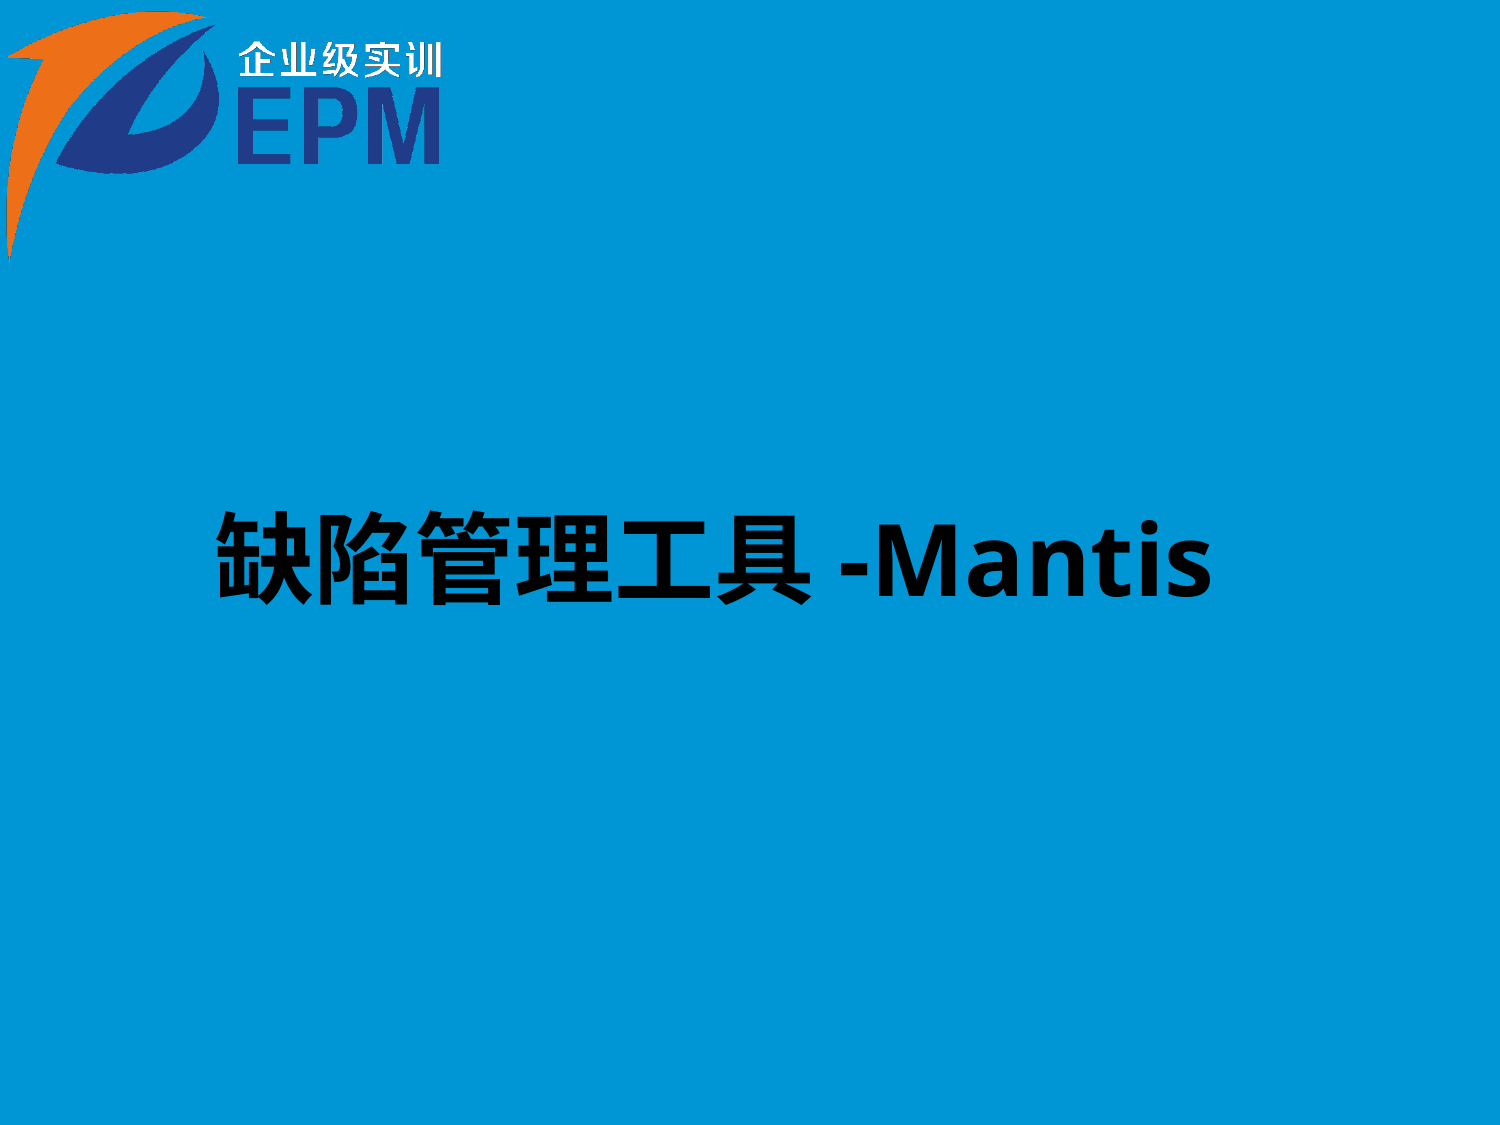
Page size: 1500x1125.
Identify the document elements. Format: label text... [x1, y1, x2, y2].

picture [283, 49, 288, 65]
picture [366, 51, 399, 77]
picture [417, 43, 424, 76]
picture [7, 12, 201, 258]
picture [324, 44, 356, 76]
picture [240, 42, 274, 56]
picture [366, 42, 398, 51]
picture [282, 43, 316, 75]
picture [407, 54, 417, 74]
picture [323, 43, 335, 67]
picture [305, 88, 356, 163]
picture [310, 49, 315, 65]
title 缺陷管理工具-Mantis [152, 376, 1278, 677]
picture [239, 88, 289, 163]
picture [369, 57, 379, 61]
picture [240, 53, 273, 75]
picture [369, 88, 438, 163]
picture [57, 28, 218, 173]
